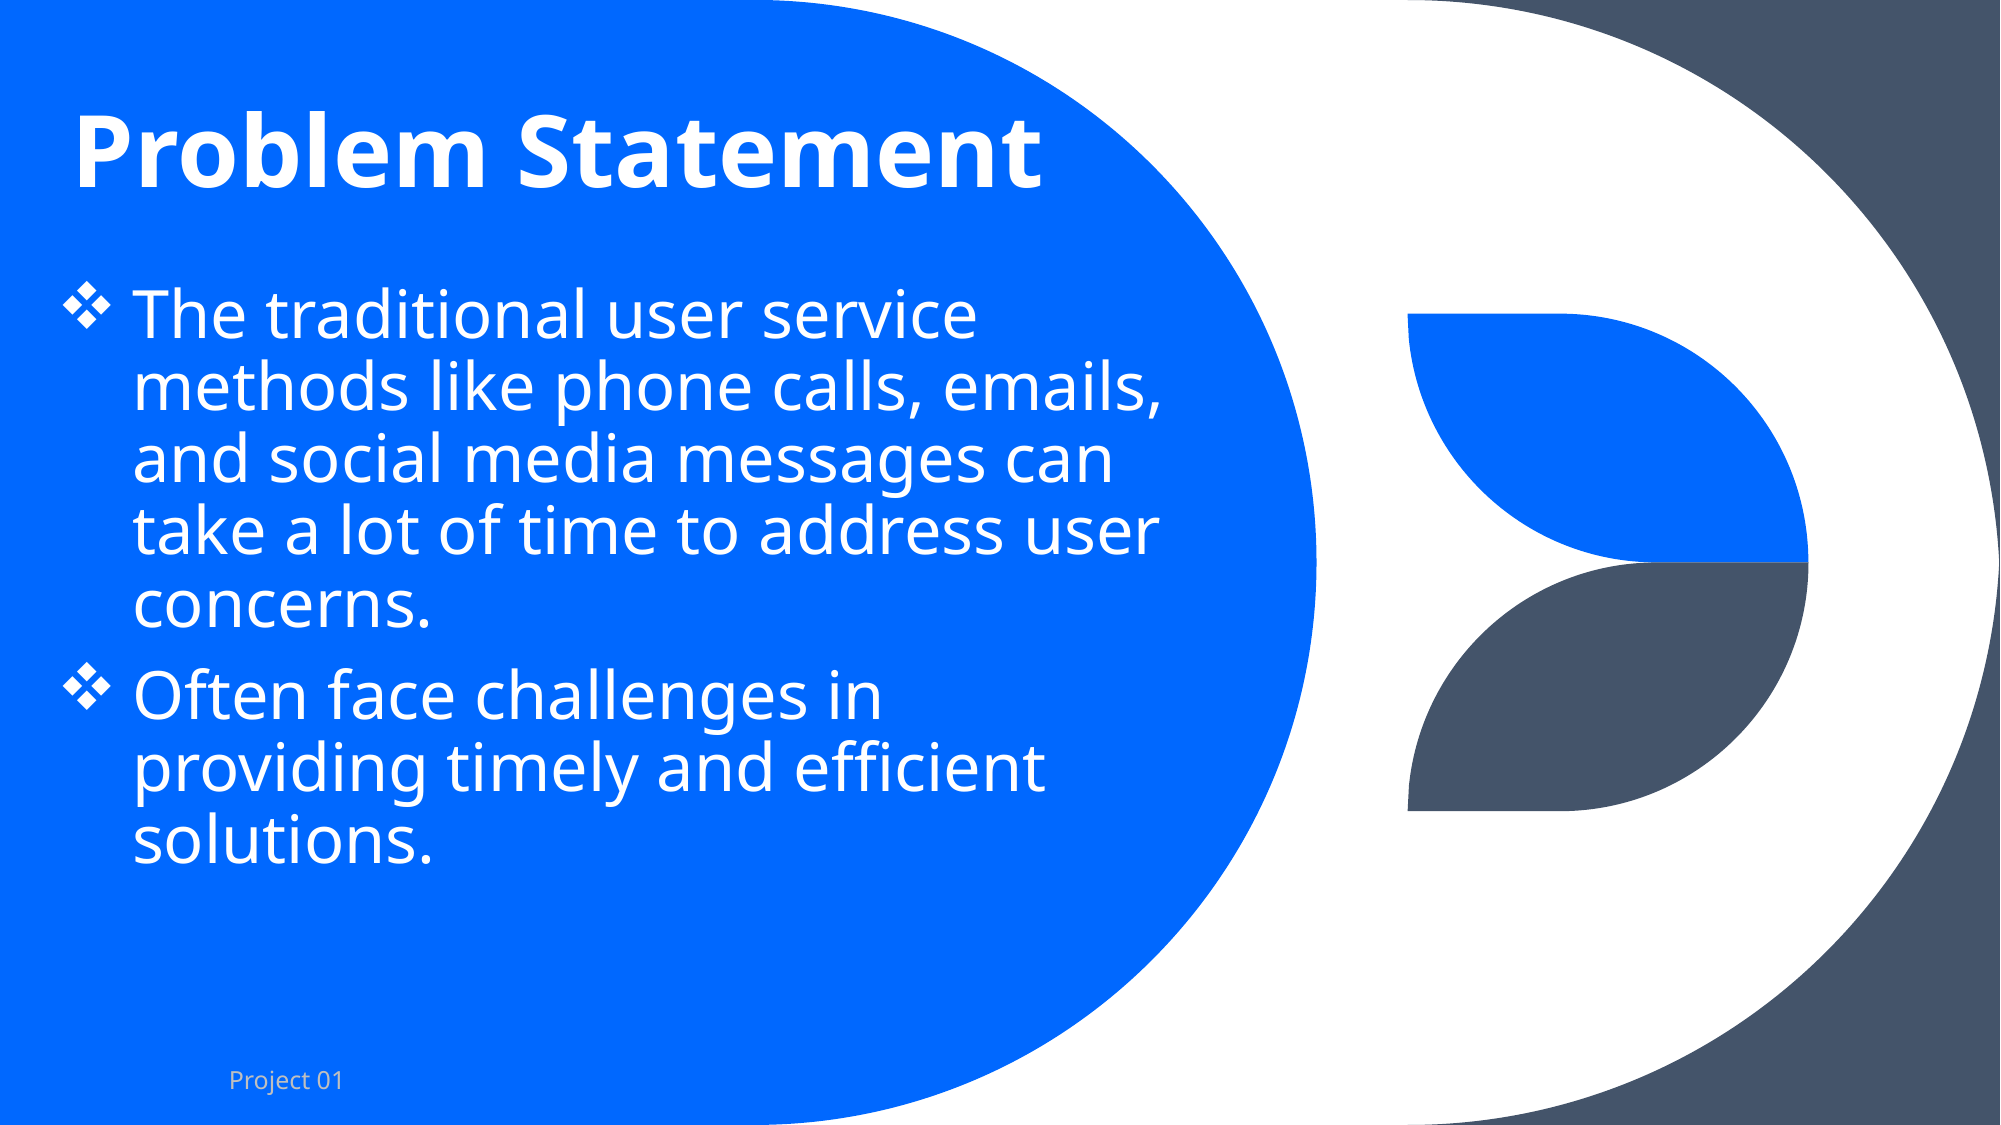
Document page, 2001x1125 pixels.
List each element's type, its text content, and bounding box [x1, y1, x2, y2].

title Problem Statement [56, 38, 1191, 217]
subtitle The traditional user service methods like phone calls, emails, and social media messages can take a lot of time to address user concerns. Often face challenges in providing timely and efficient solutions. [42, 273, 1206, 1087]
text_box Project 01 [213, 1056, 889, 1117]
